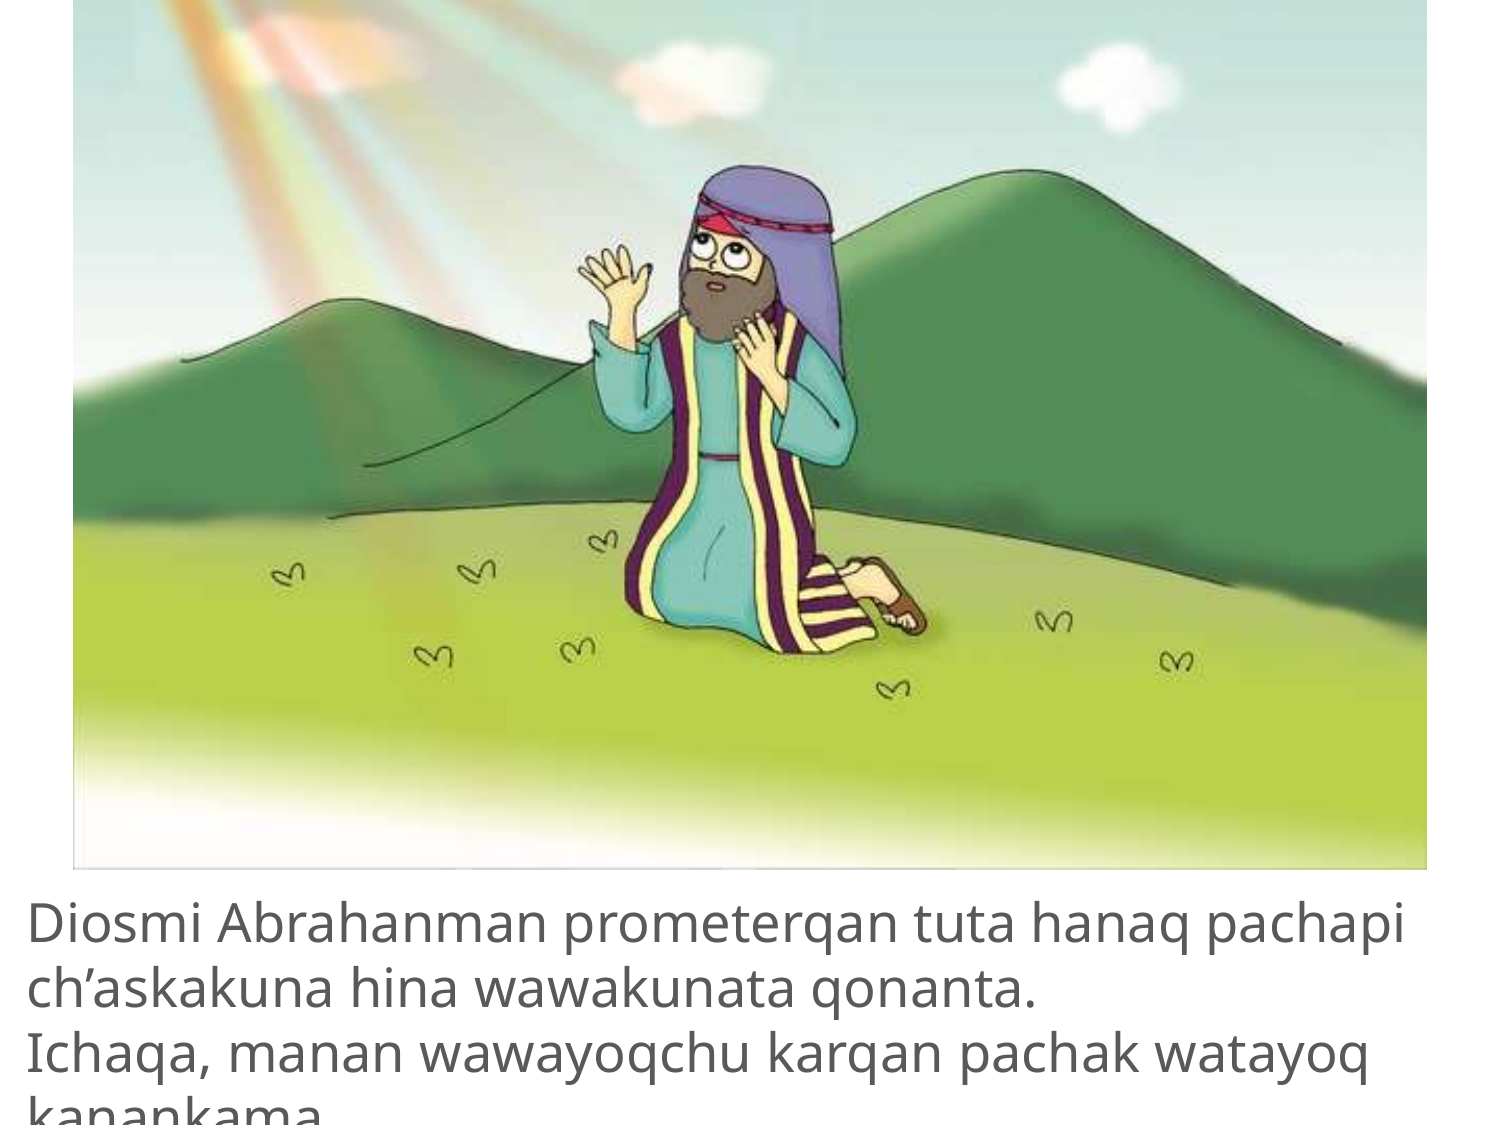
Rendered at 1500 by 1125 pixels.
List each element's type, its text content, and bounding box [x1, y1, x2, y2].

picture [73, 0, 1427, 870]
text_box Diosmi Abrahanman prometerqan tuta hanaq pachapi ch’askakuna hina wawakunata qonanta. Ichaqa, manan wawayoqchu karqan pachak watayoq kanankama. [11, 881, 1483, 1125]
